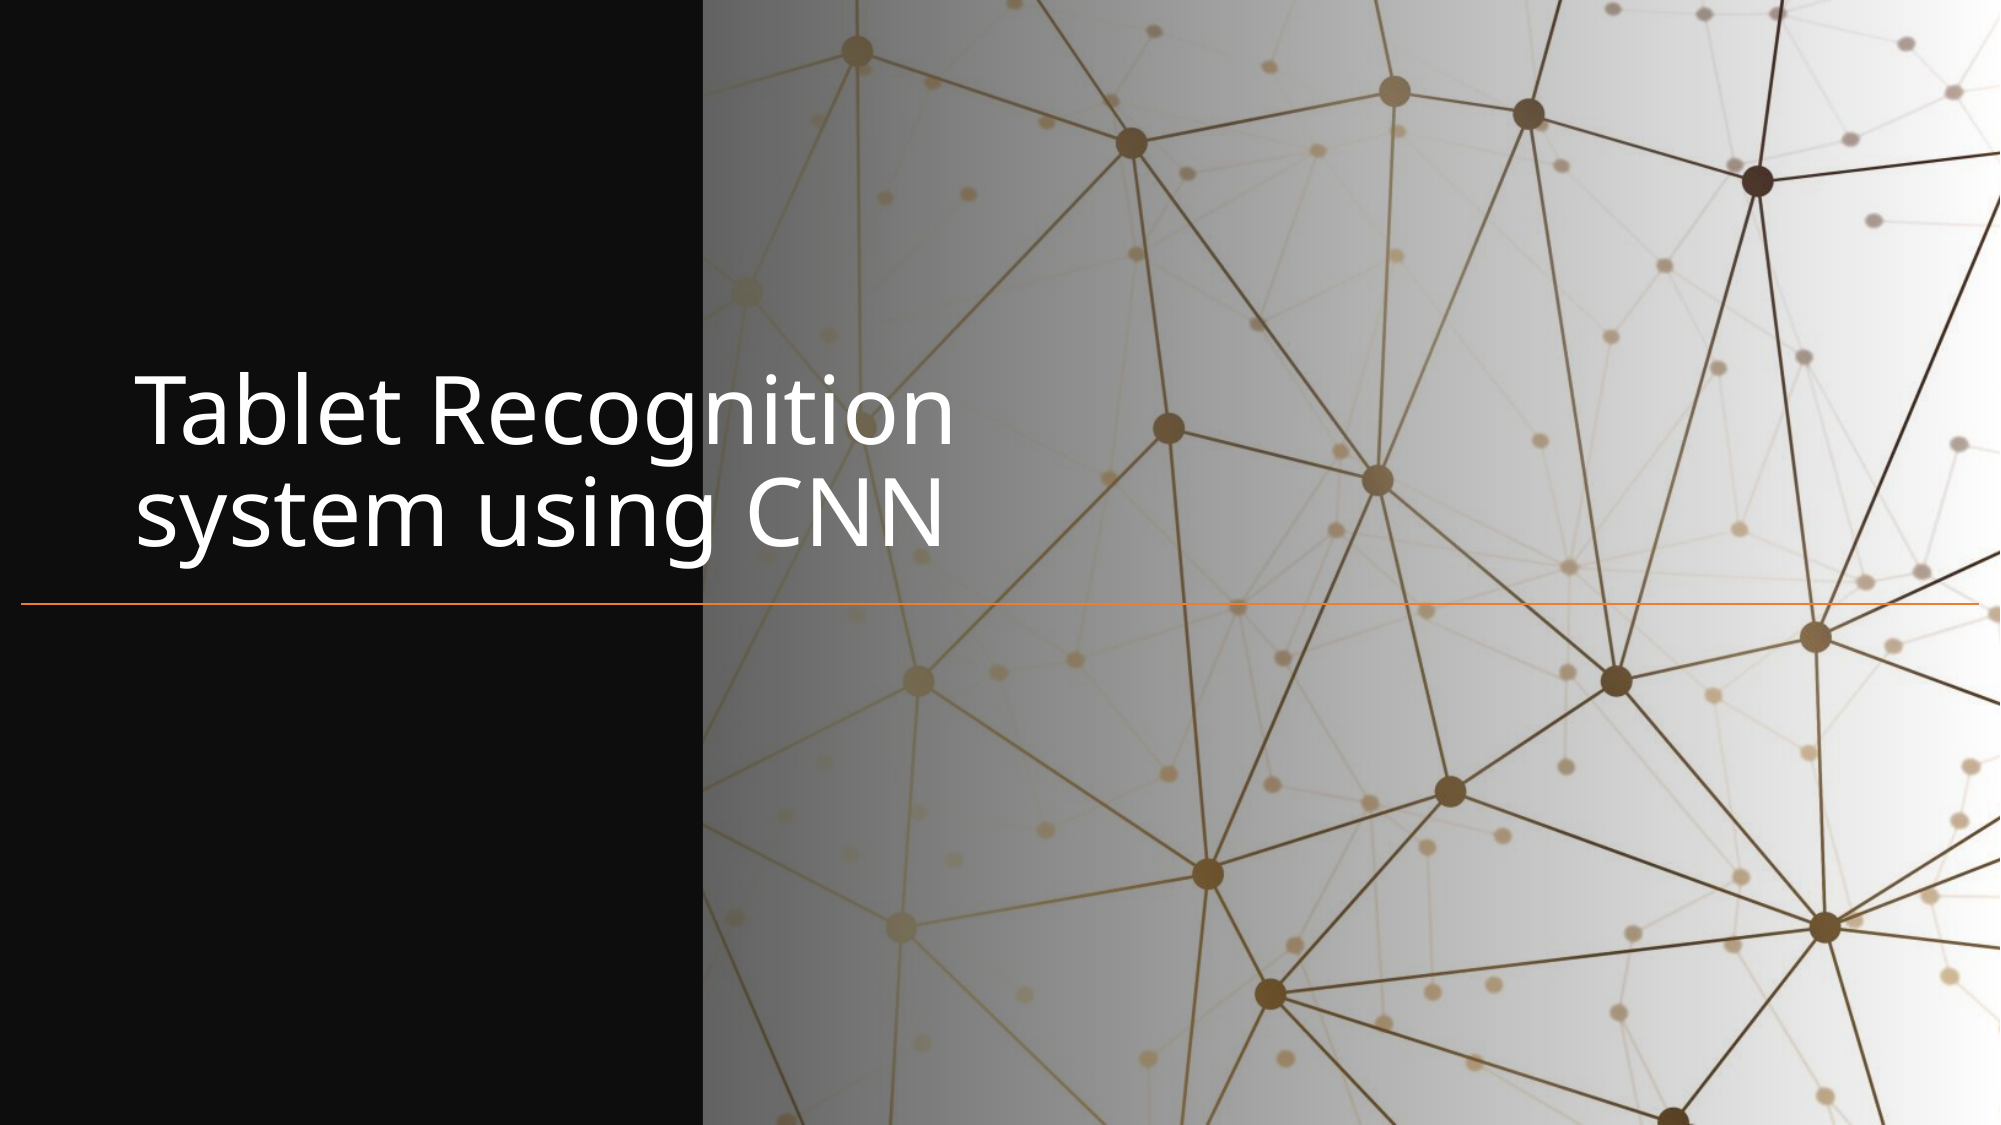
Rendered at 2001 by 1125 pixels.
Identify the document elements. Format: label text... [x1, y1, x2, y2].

picture [702, 0, 2000, 1125]
text_box [0, 0, 702, 1125]
title Tablet Recognition system using CNN [119, 182, 702, 575]
